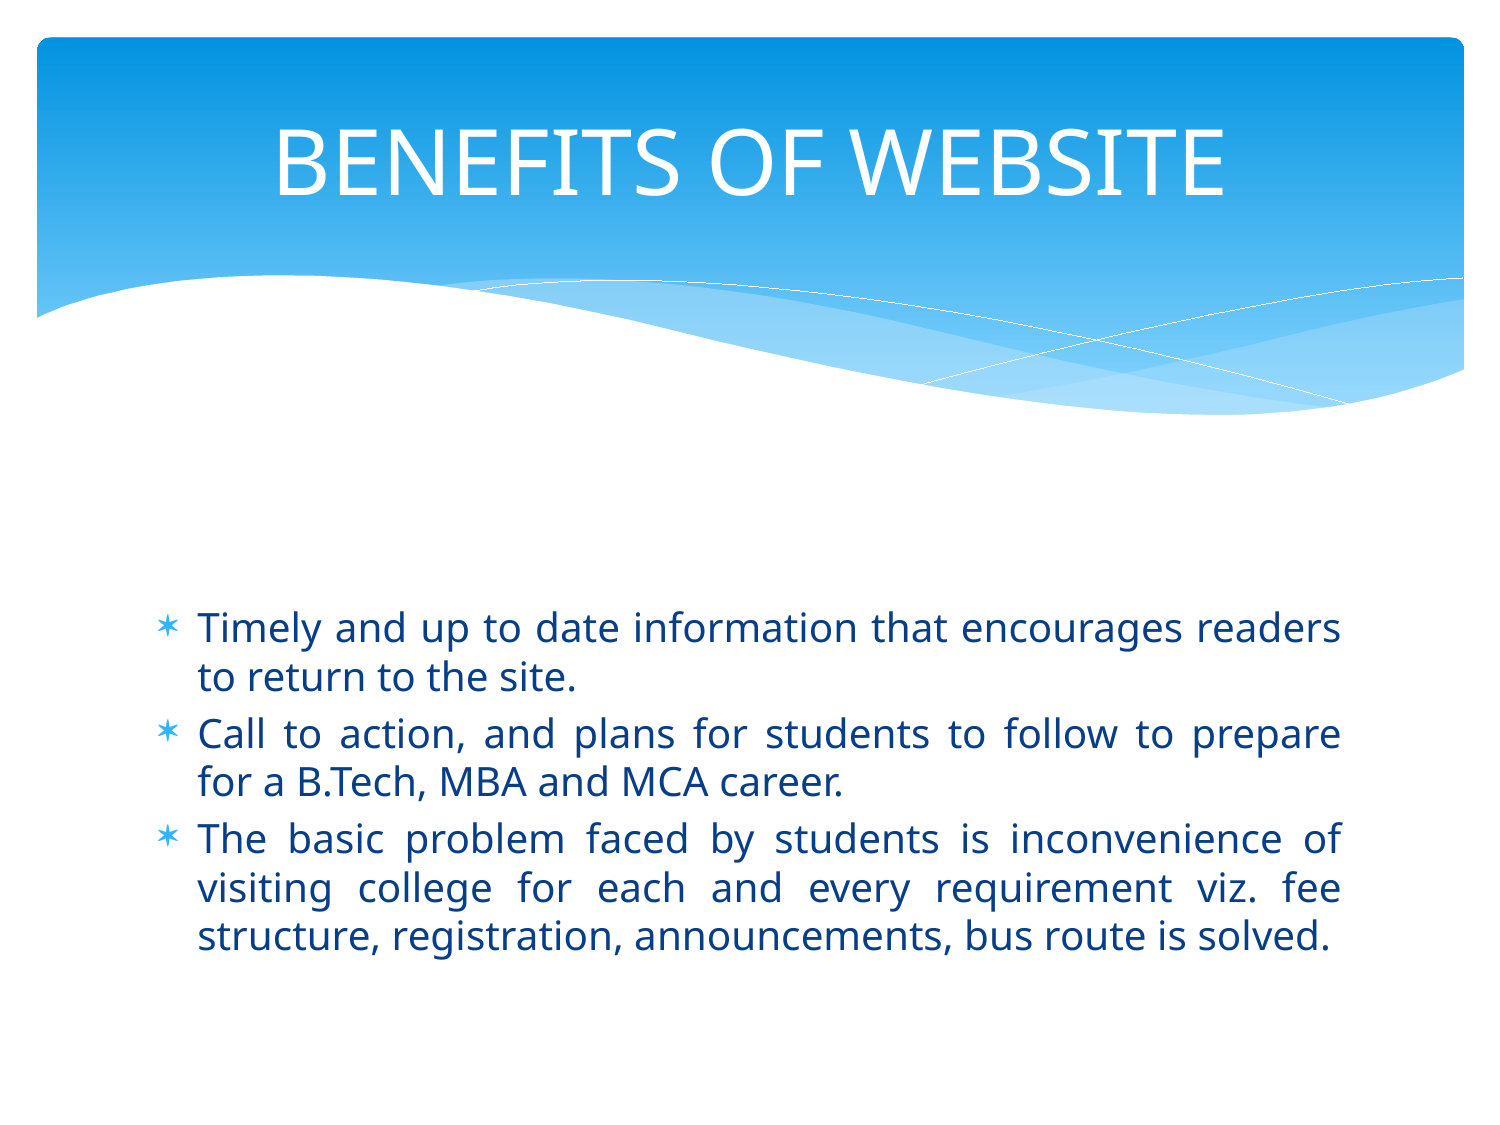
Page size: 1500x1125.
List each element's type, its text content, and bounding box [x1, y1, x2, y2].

title BENEFITS OF WEBSITE [75, 55, 1425, 261]
list Timely and up to date information that encourages readers to return to the site. Call to action, and plans for students to follow to prepare for a B.Tech, MBA and MCA career. The basic problem faced by students is inconvenience of visiting college for each and every requirement viz. fee structure, registration, announcements, bus route is solved. [143, 425, 1359, 1075]
